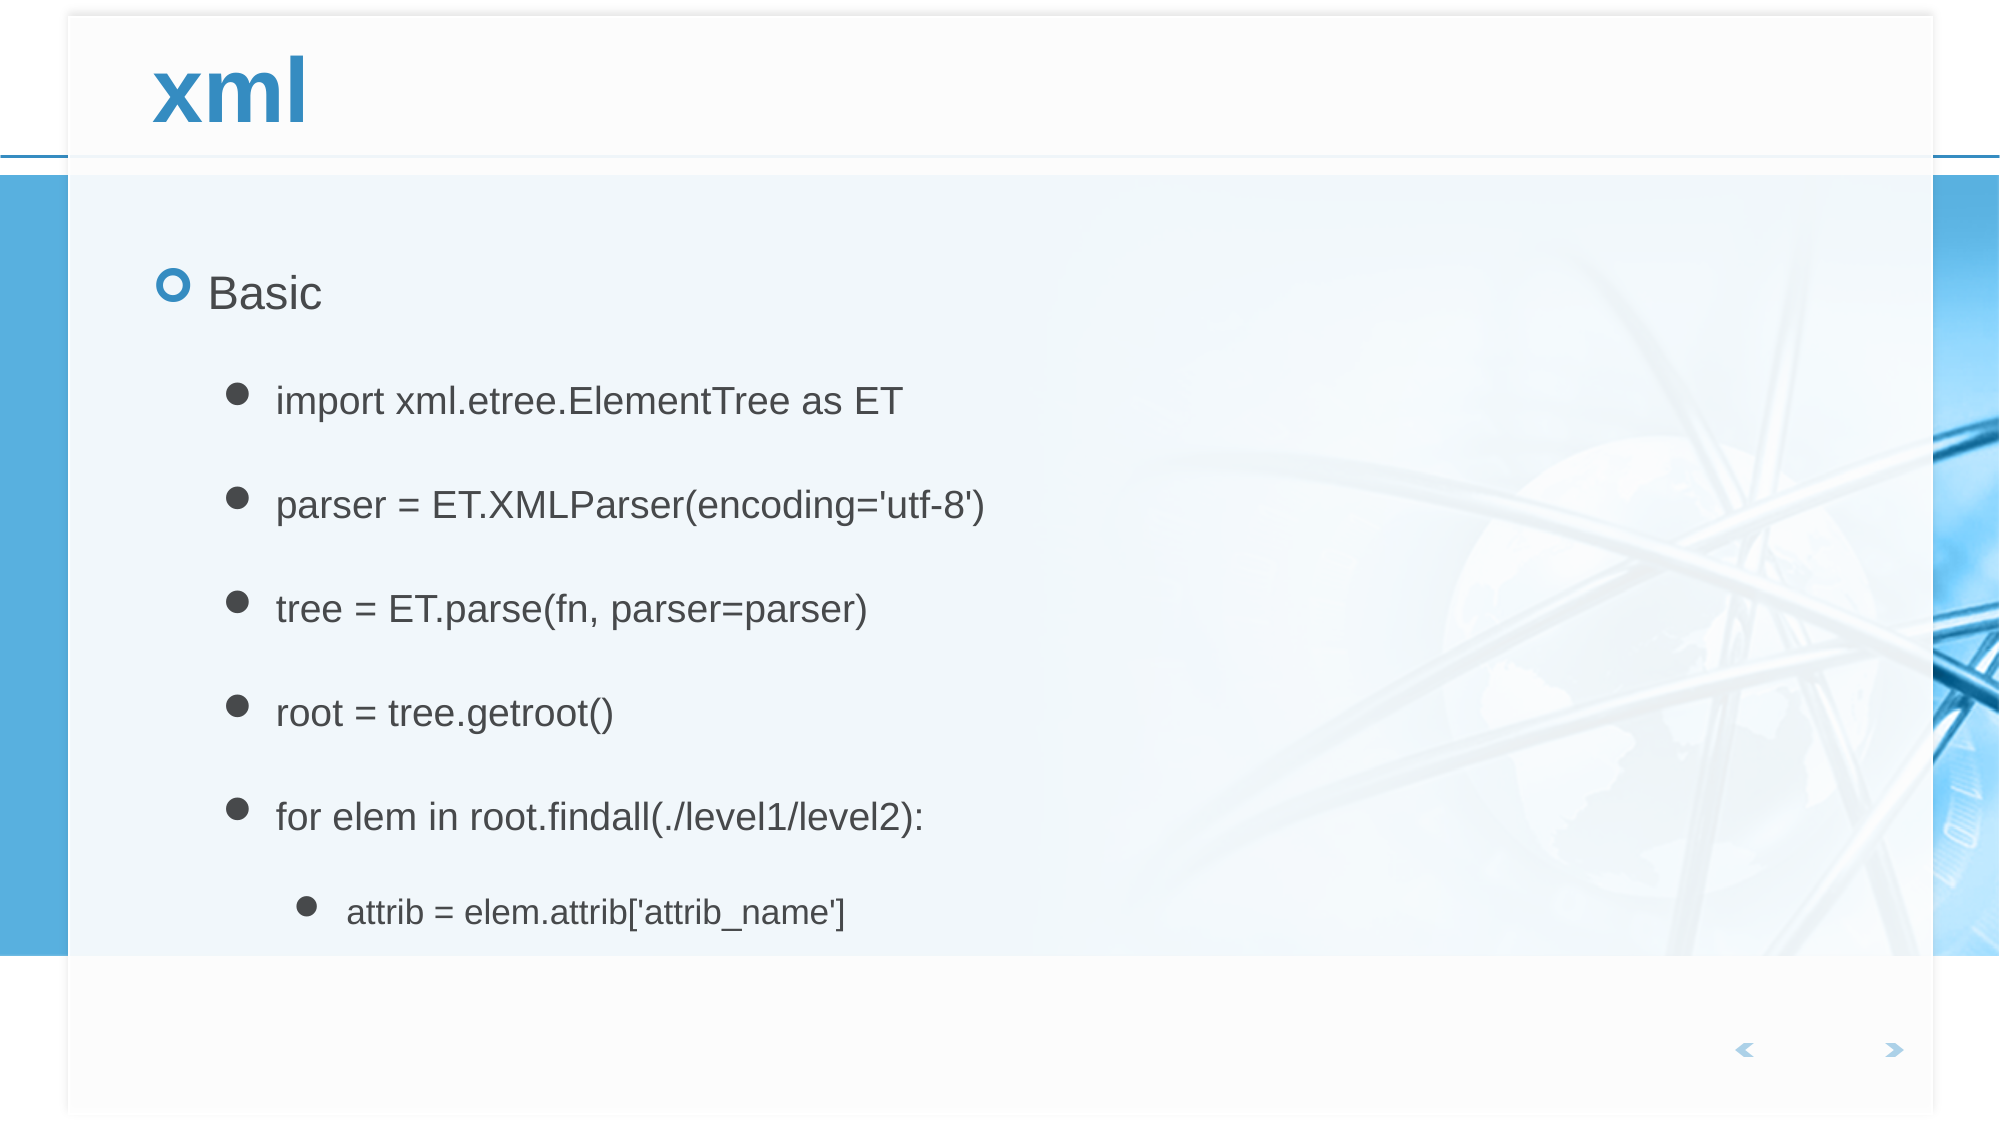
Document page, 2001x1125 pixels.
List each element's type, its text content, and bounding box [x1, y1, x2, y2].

title xml [137, 29, 1863, 150]
picture [0, 0, 2001, 1125]
list Basic import xml.etree.ElementTree as ET parser = ET.XMLParser(encoding='utf-8') tree = ET.parse(fn, parser=parser) root = tree.getroot() for elem in root.findall(./level1/level2): attrib = elem.attrib['attrib_name'] [137, 198, 1863, 946]
